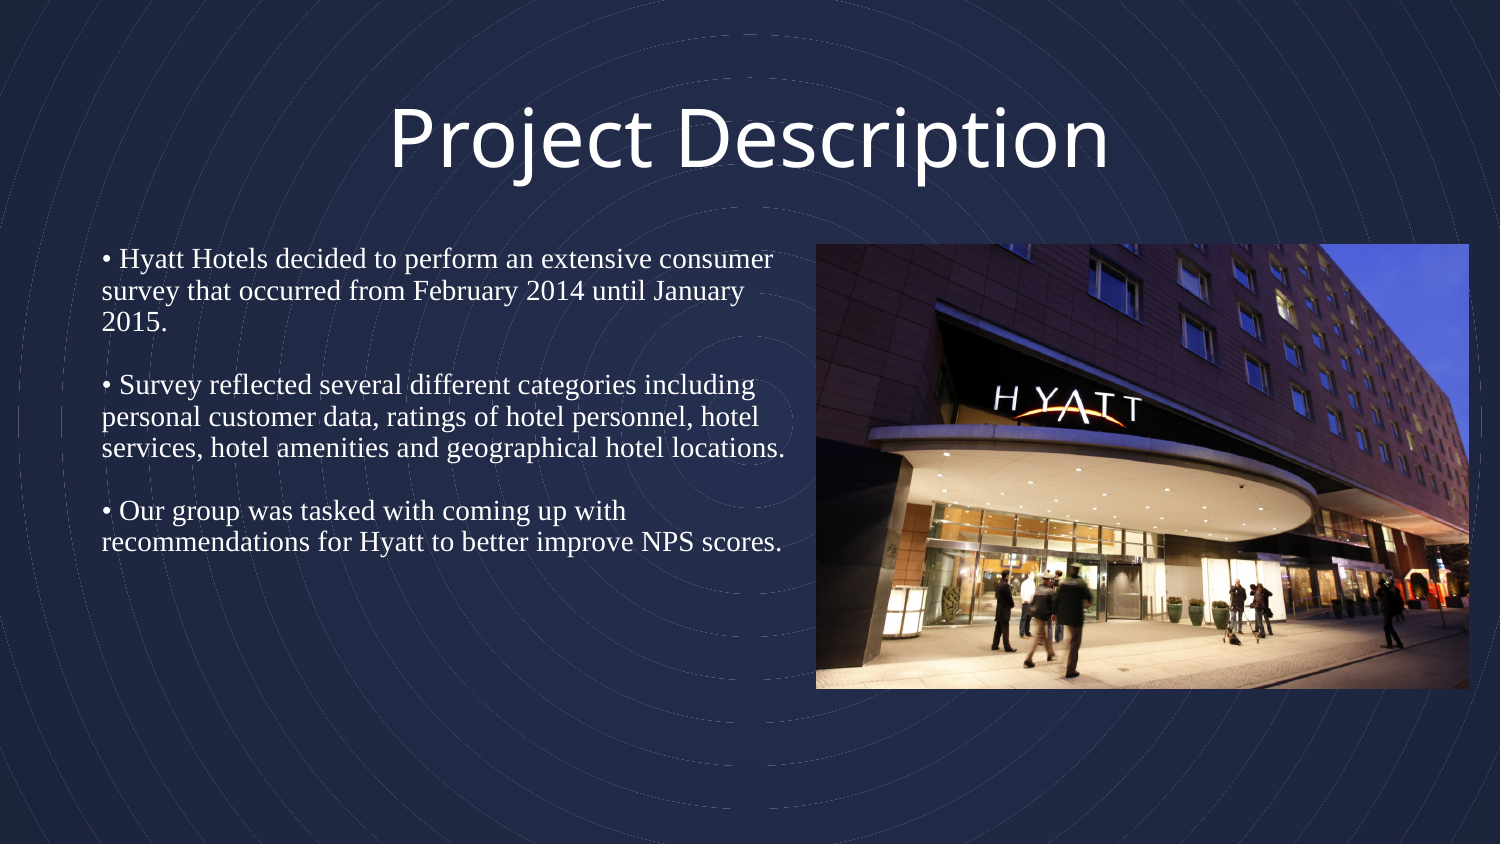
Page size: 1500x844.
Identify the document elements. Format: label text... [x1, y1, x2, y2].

list • Hyatt Hotels decided to perform an extensive consumer survey that occurred from February 2014 until January 2015. • Survey reflected several different categories including personal customer data, ratings of hotel personnel, hotel services, hotel amenities and geographical hotel locations. • Our group was tasked with coming up with recommendations for Hyatt to better improve NPS scores. [90, 238, 798, 709]
title Project Description [187, 29, 1313, 191]
picture [816, 244, 1469, 689]
